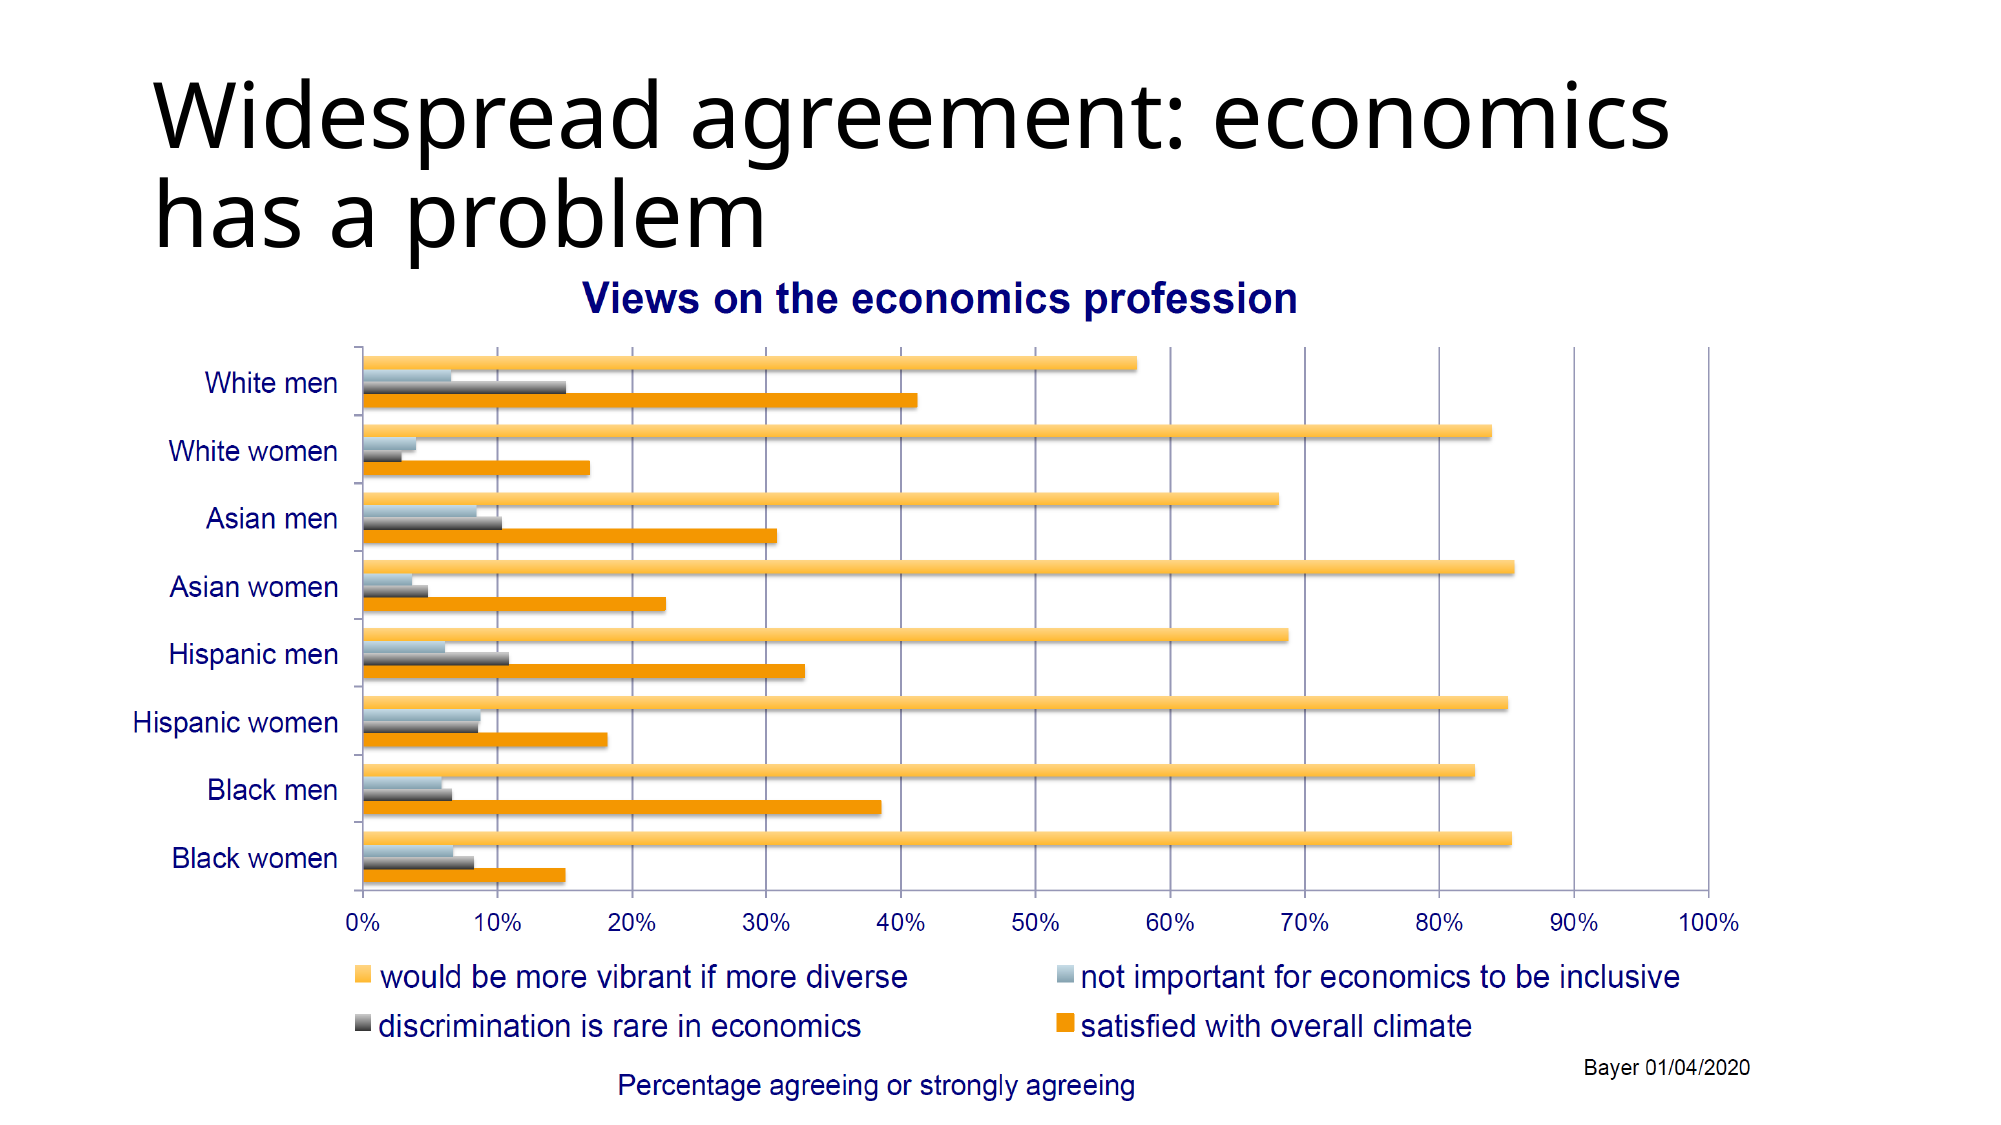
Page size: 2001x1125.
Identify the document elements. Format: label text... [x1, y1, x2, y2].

title Widespread agreement: economics has a problem [137, 59, 1863, 278]
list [126, 277, 1771, 1106]
